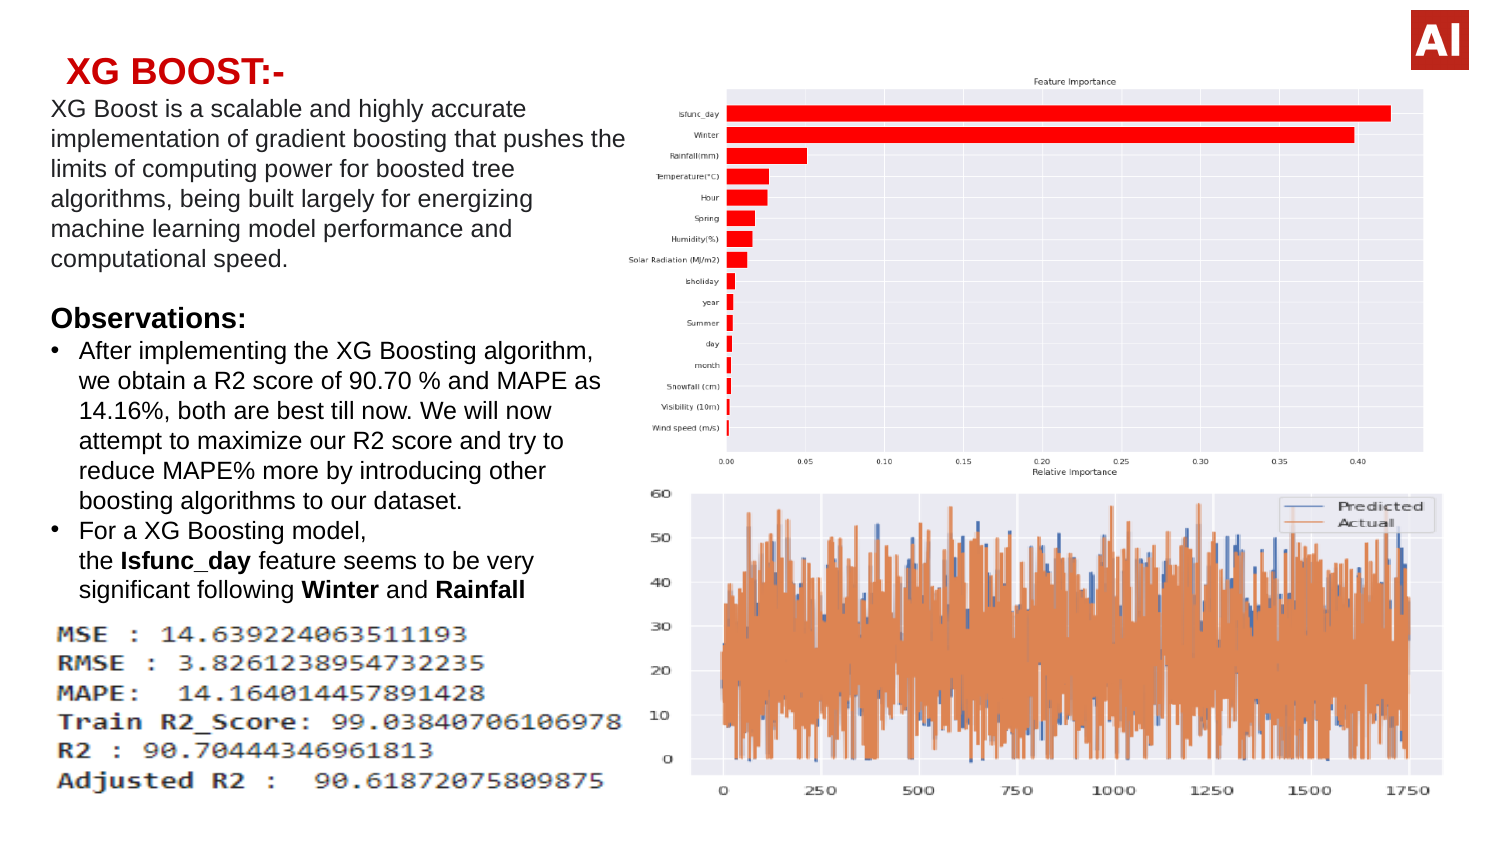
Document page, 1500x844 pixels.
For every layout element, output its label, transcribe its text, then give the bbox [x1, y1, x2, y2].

picture [1411, 10, 1469, 70]
text_box XG BOOST:- [51, 12, 1449, 107]
picture [50, 72, 1500, 818]
text_box XG Boost is a scalable and highly accurate implementation of gradient boosting that pushes the limits of computing power for boosted tree algorithms, being built largely for energizing machine learning model performance and computational speed. Observations: After implementing the XG Boosting algorithm, we obtain a R2 score of 90.70 % and MAPE as 14.16%, both are best till now. We will now attempt to maximize our R2 score and try to reduce MAPE% more by introducing other boosting algorithms to our dataset. For a XG Boosting model, the Isfunc_day feature seems to be very significant following Winter and Rainfall [35, 85, 628, 612]
